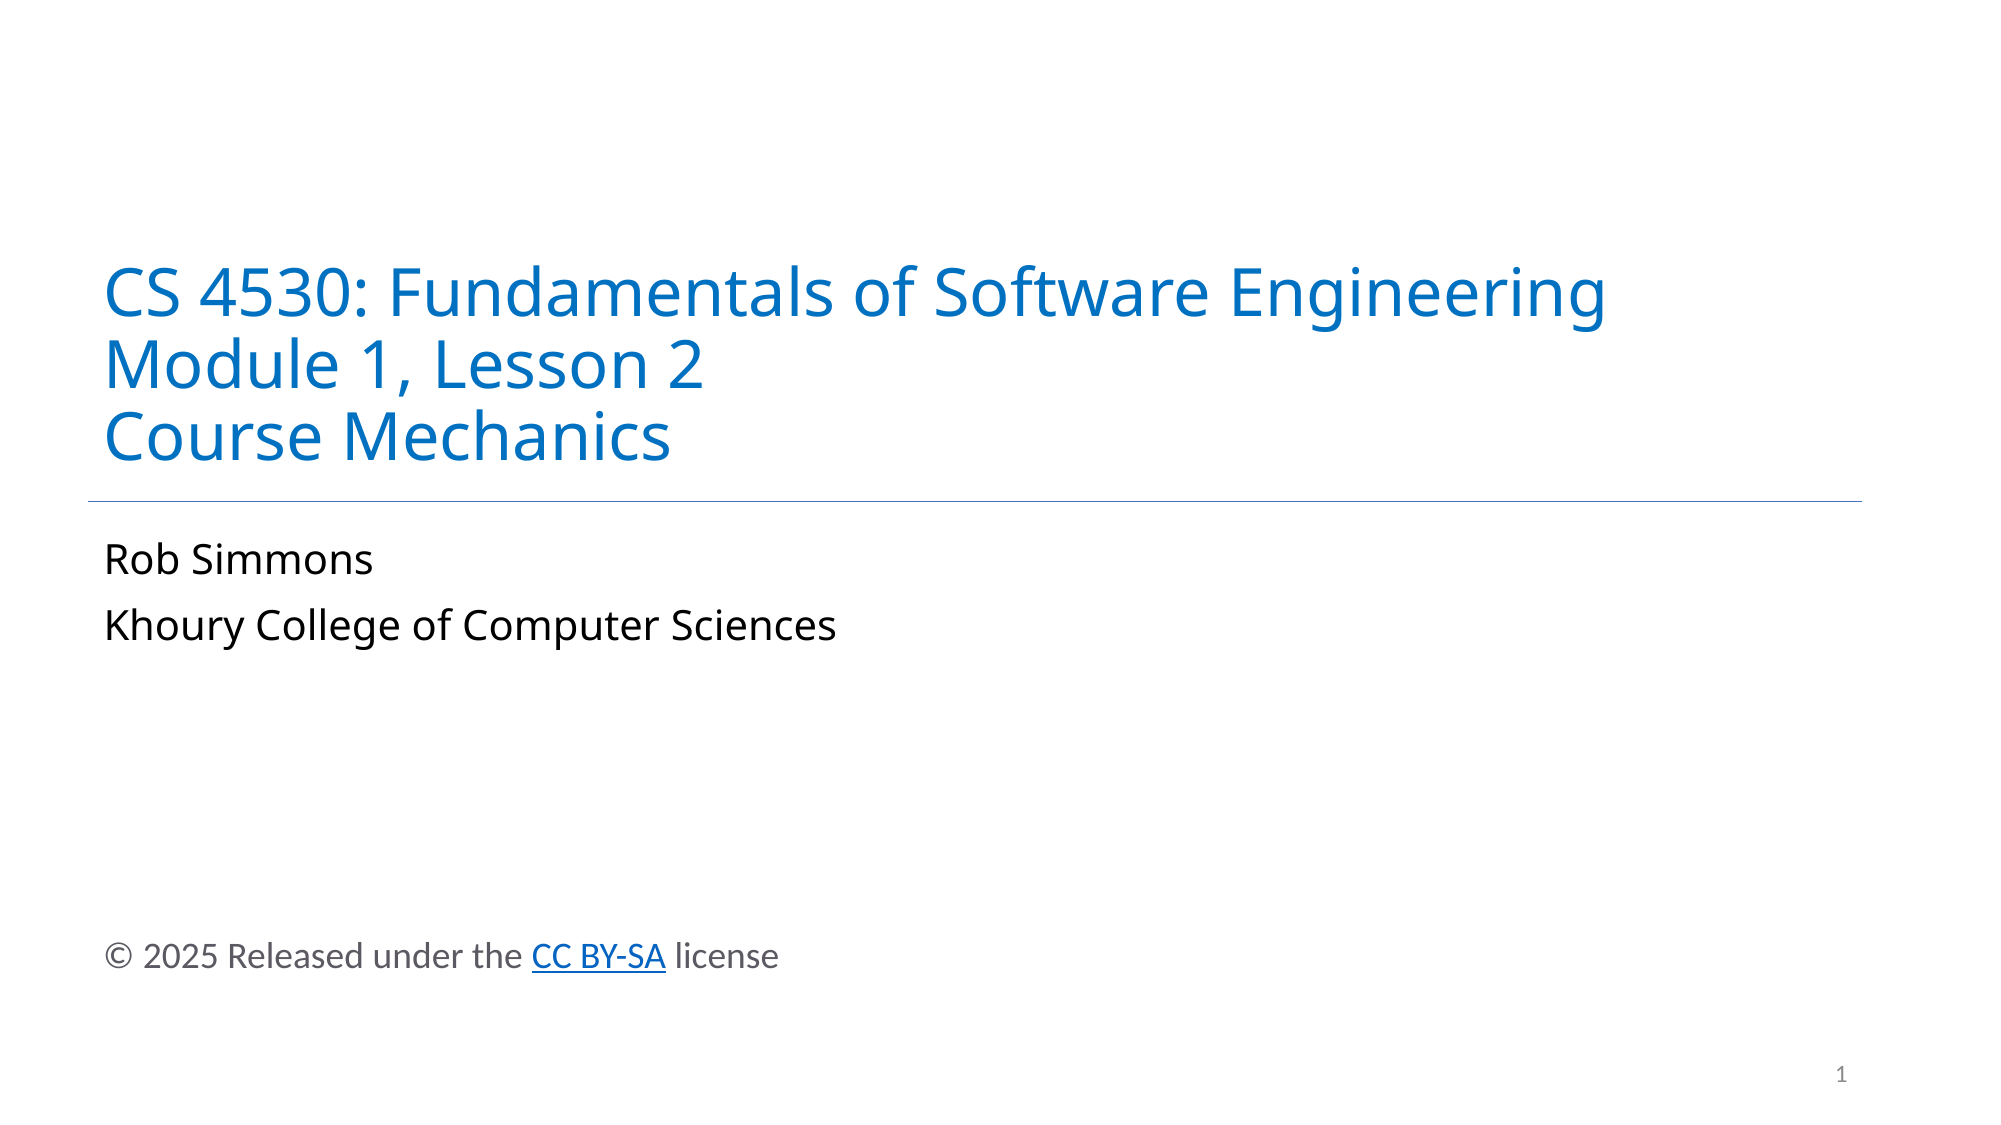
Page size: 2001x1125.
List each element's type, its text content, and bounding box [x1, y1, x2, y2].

slide_number 1 [1412, 1042, 1863, 1103]
title CS 4530: Fundamentals of Software Engineering Module 1, Lesson 2 Course Mechanics [88, 109, 1863, 483]
subtitle Rob Simmons Khoury College of Computer Sciences [88, 531, 1750, 894]
